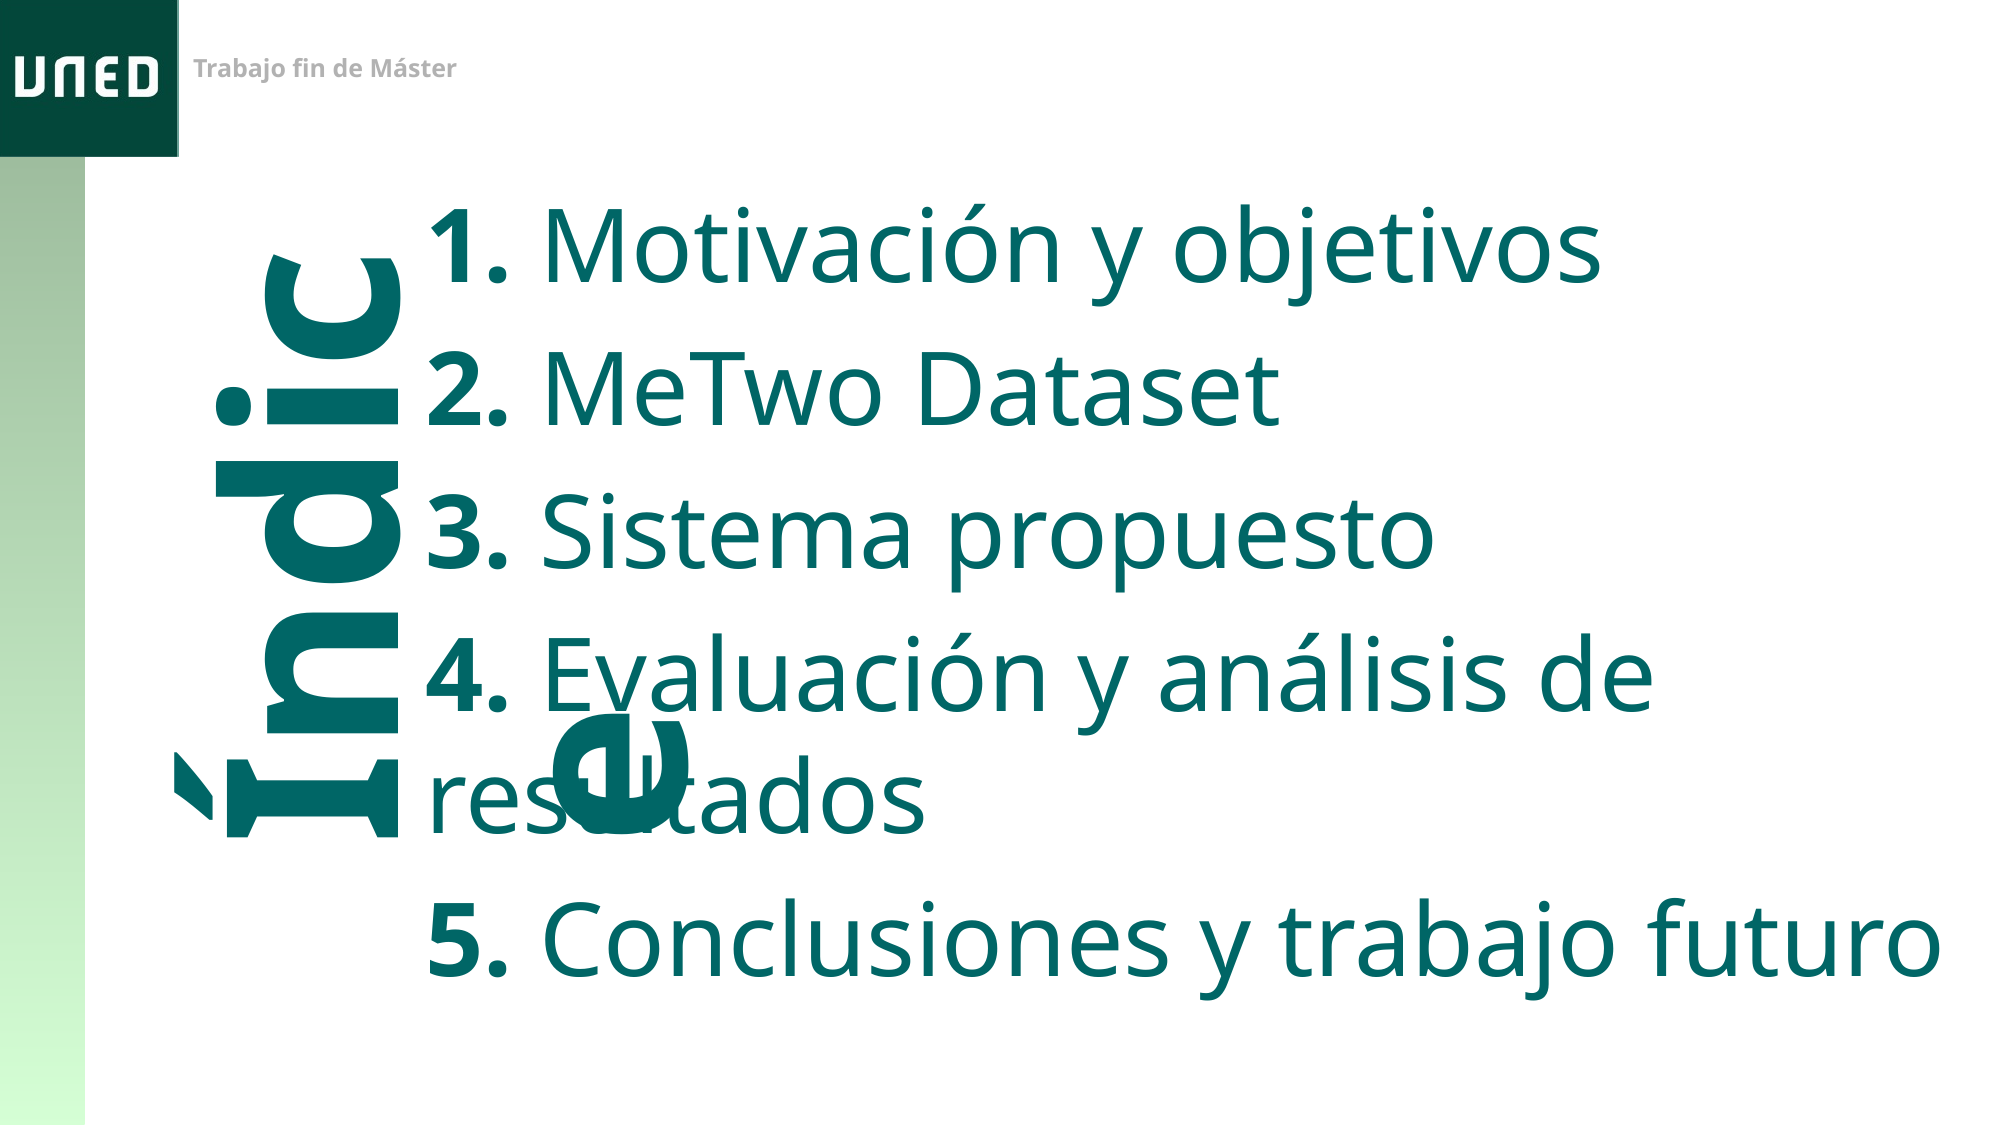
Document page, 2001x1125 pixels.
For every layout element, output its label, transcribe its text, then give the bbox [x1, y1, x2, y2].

list 1. Motivación y objetivos 2. MeTwo Dataset 3. Sistema propuesto 4. Evaluación y análisis de resultados 5. Conclusiones y trabajo futuro [410, 172, 1990, 998]
picture [0, 0, 179, 157]
text_box Índice [159, 240, 735, 846]
